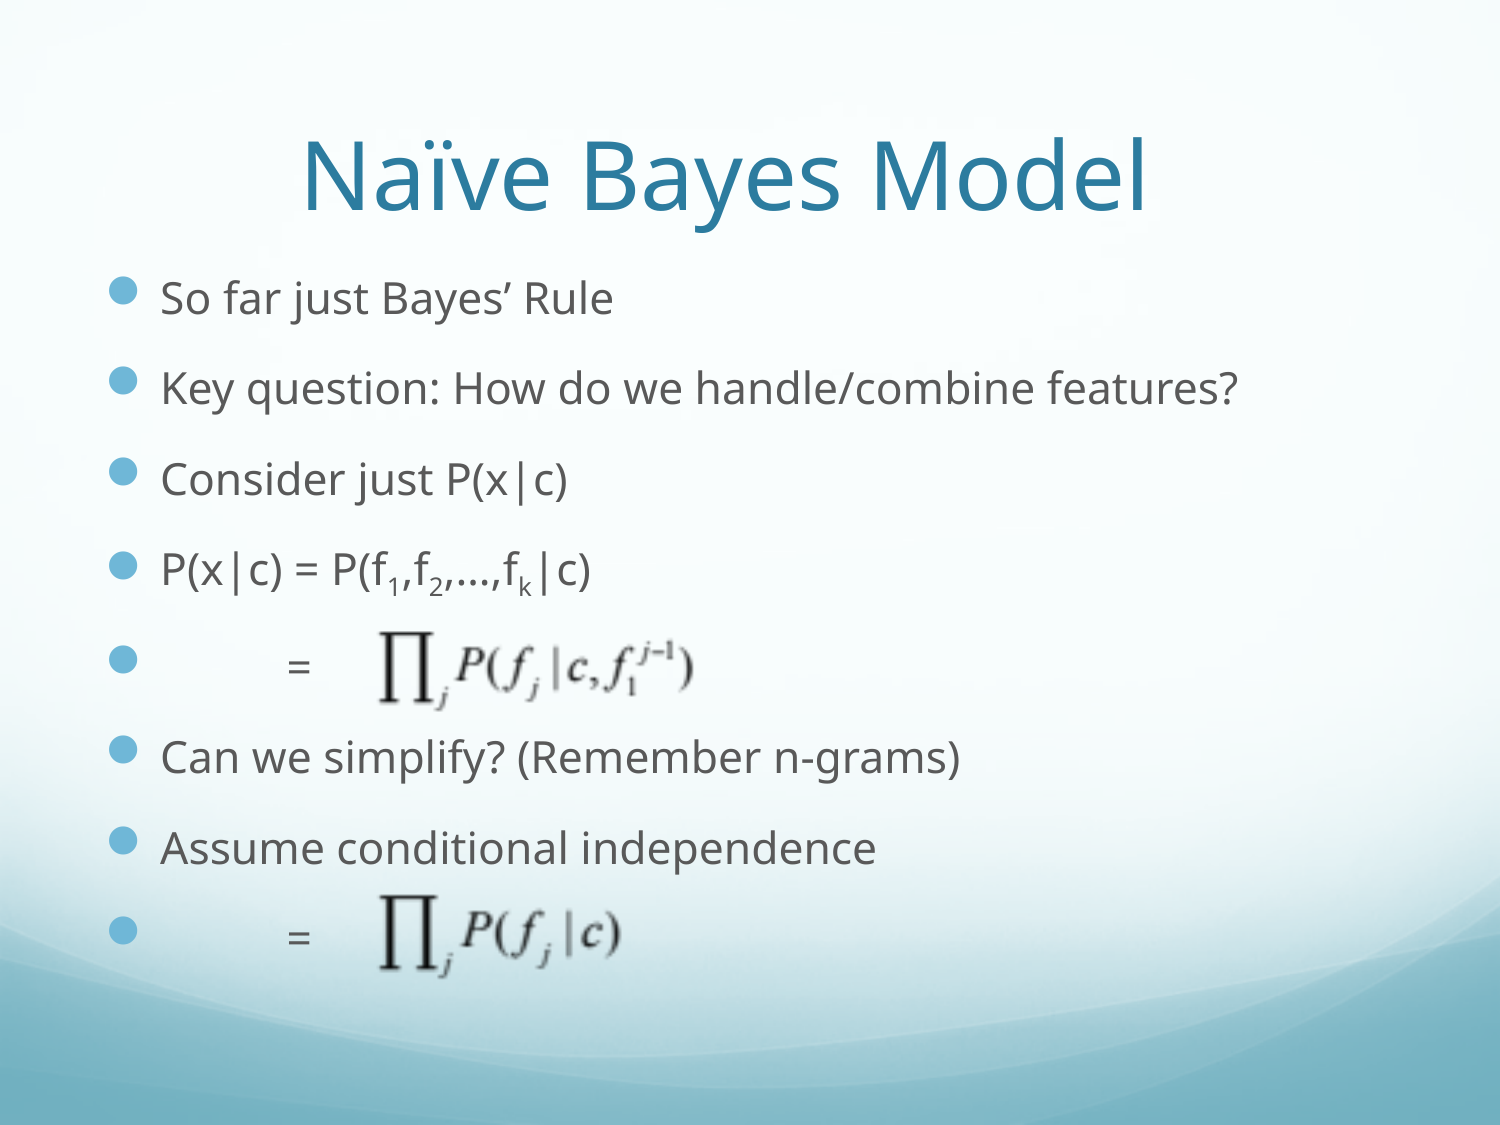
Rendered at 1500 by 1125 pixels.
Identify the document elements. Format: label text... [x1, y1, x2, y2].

title Naïve Bayes Model [90, 17, 1410, 237]
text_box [374, 886, 626, 984]
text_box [374, 624, 697, 716]
list So far just Bayes’ Rule Key question: How do we handle/combine features? Consider just P(x|c) P(x|c) = P(f1,f2,…,fk|c) = Can we simplify? (Remember n-grams) Assume conditional independence = [90, 262, 1410, 975]
